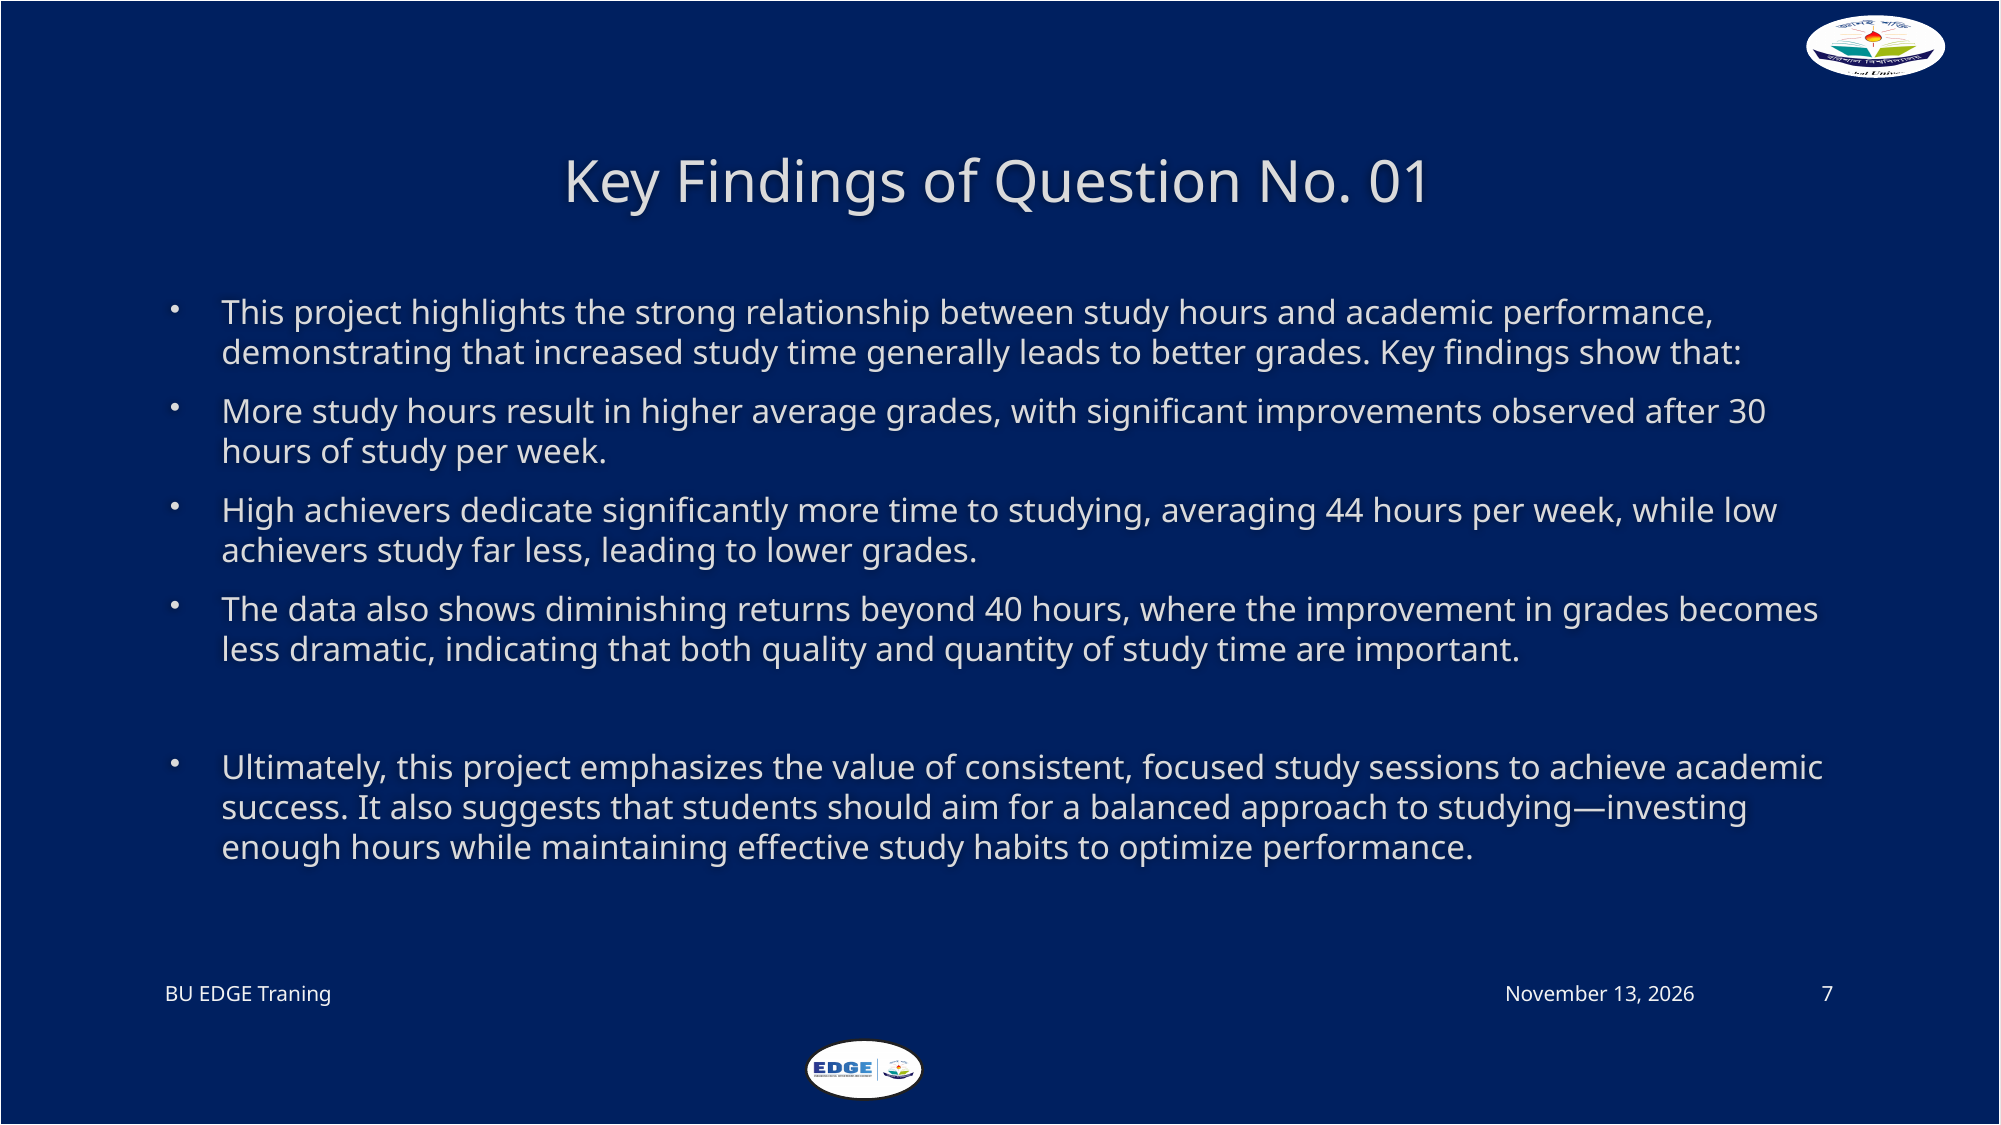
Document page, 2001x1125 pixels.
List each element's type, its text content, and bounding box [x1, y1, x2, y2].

list This project highlights the strong relationship between study hours and academic performance, demonstrating that increased study time generally leads to better grades. Key findings show that: More study hours result in higher average grades, with significant improvements observed after 30 hours of study per week. High achievers dedicate significantly more time to studying, averaging 44 hours per week, while low achievers study far less, leading to lower grades. The data also shows diminishing returns beyond 40 hours, where the improvement in grades becomes less dramatic, indicating that both quality and quantity of study time are important. Ultimately, this project emphasizes the value of consistent, focused study sessions to achieve academic success. It also suggests that students should aim for a balanced approach to studying—investing enough hours while maintaining effective study habits to optimize performance. [149, 284, 1849, 950]
footer BU EDGE Traning [149, 965, 1245, 1025]
picture [1809, 18, 1942, 75]
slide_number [1259, 965, 1710, 1025]
title Key Findings of Question No. 01 [149, 99, 1849, 260]
picture [808, 1041, 921, 1098]
slide_number 7 [1724, 965, 1849, 1025]
